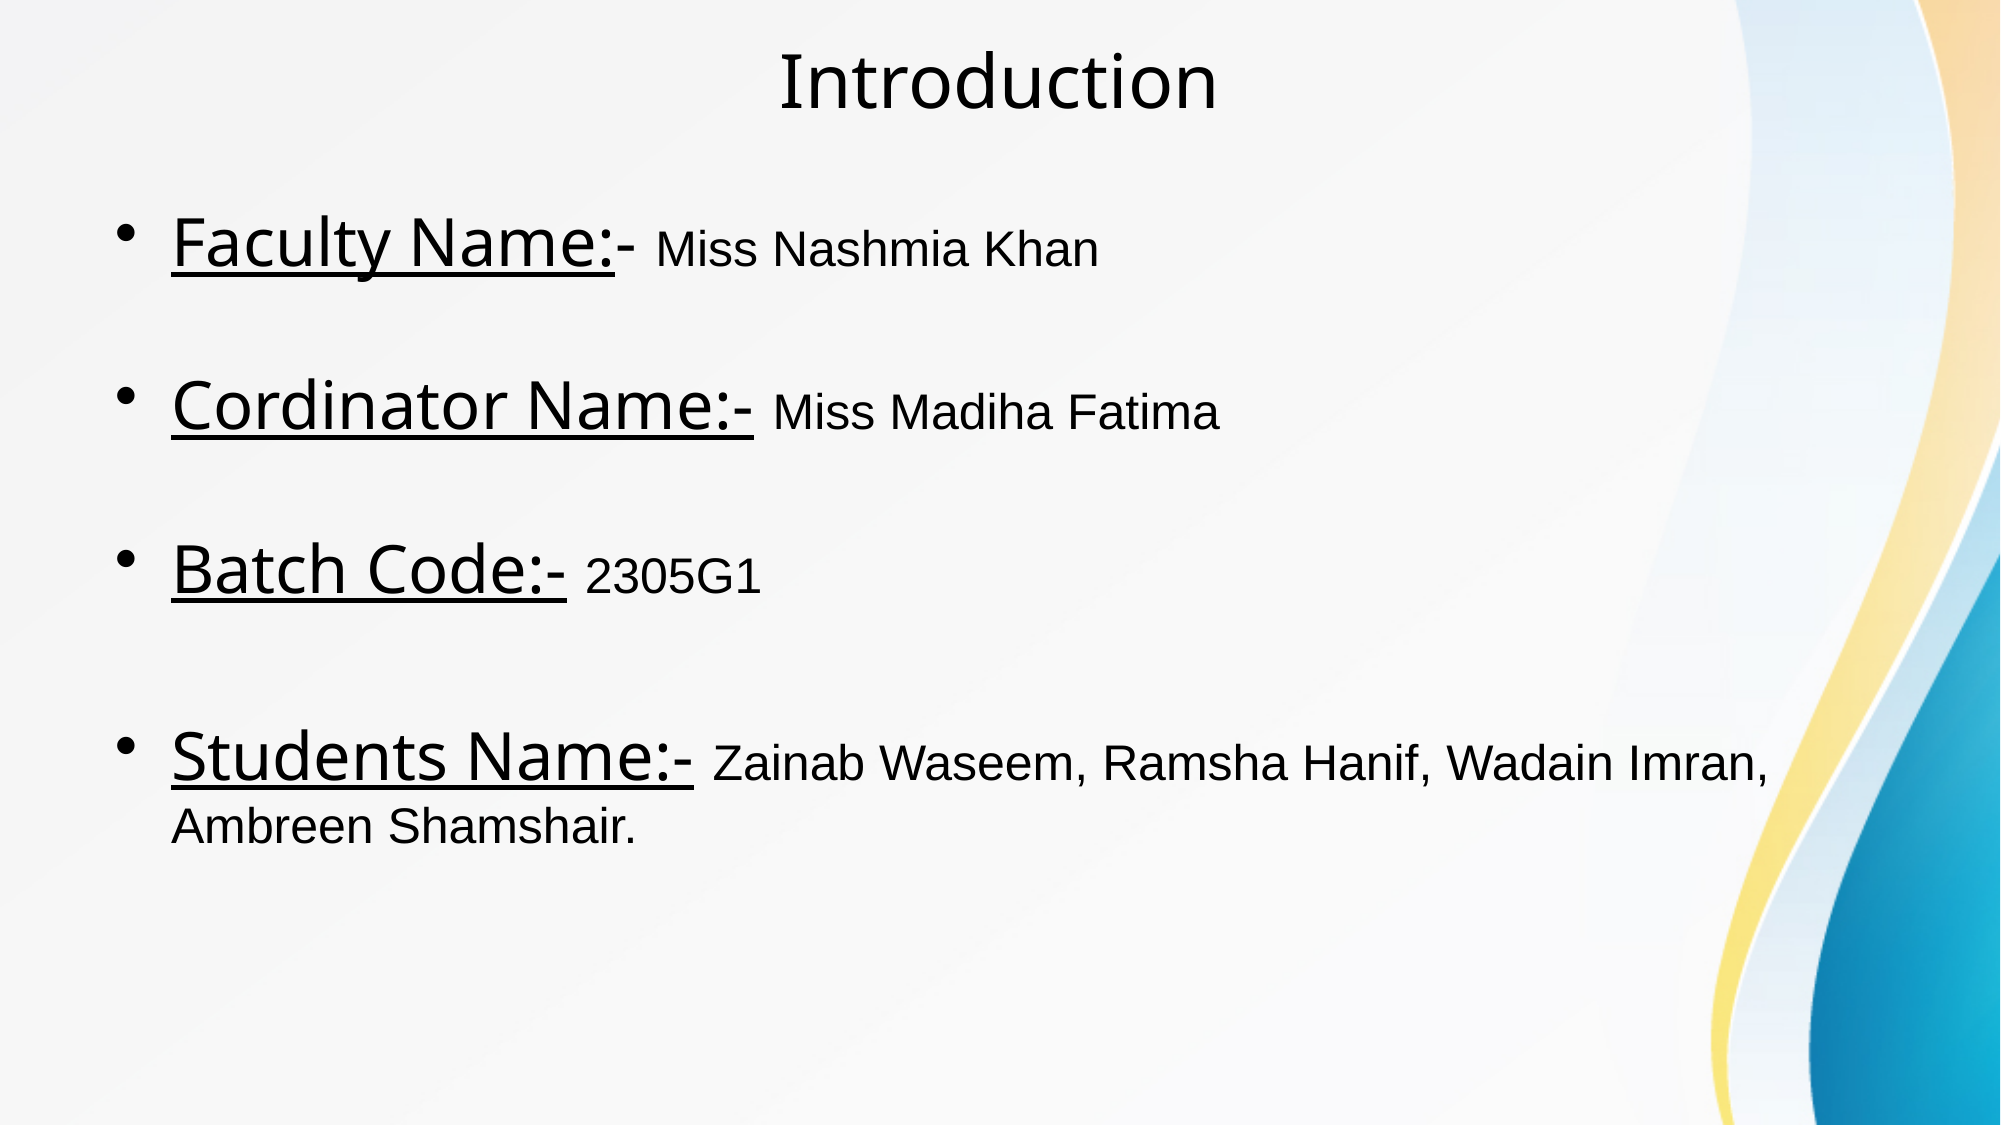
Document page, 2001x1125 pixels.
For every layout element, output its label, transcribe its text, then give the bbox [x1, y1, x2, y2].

title Introduction [99, 30, 1901, 127]
list Faculty Name:- Miss Nashmia Khan Cordinator Name:- Miss Madiha Fatima Batch Code:- 2305G1 Students Name:- Zainab Waseem, Ramsha Hanif, Wadain Imran, Ambreen Shamshair. [99, 192, 1901, 1006]
picture [0, 0, 2001, 1125]
